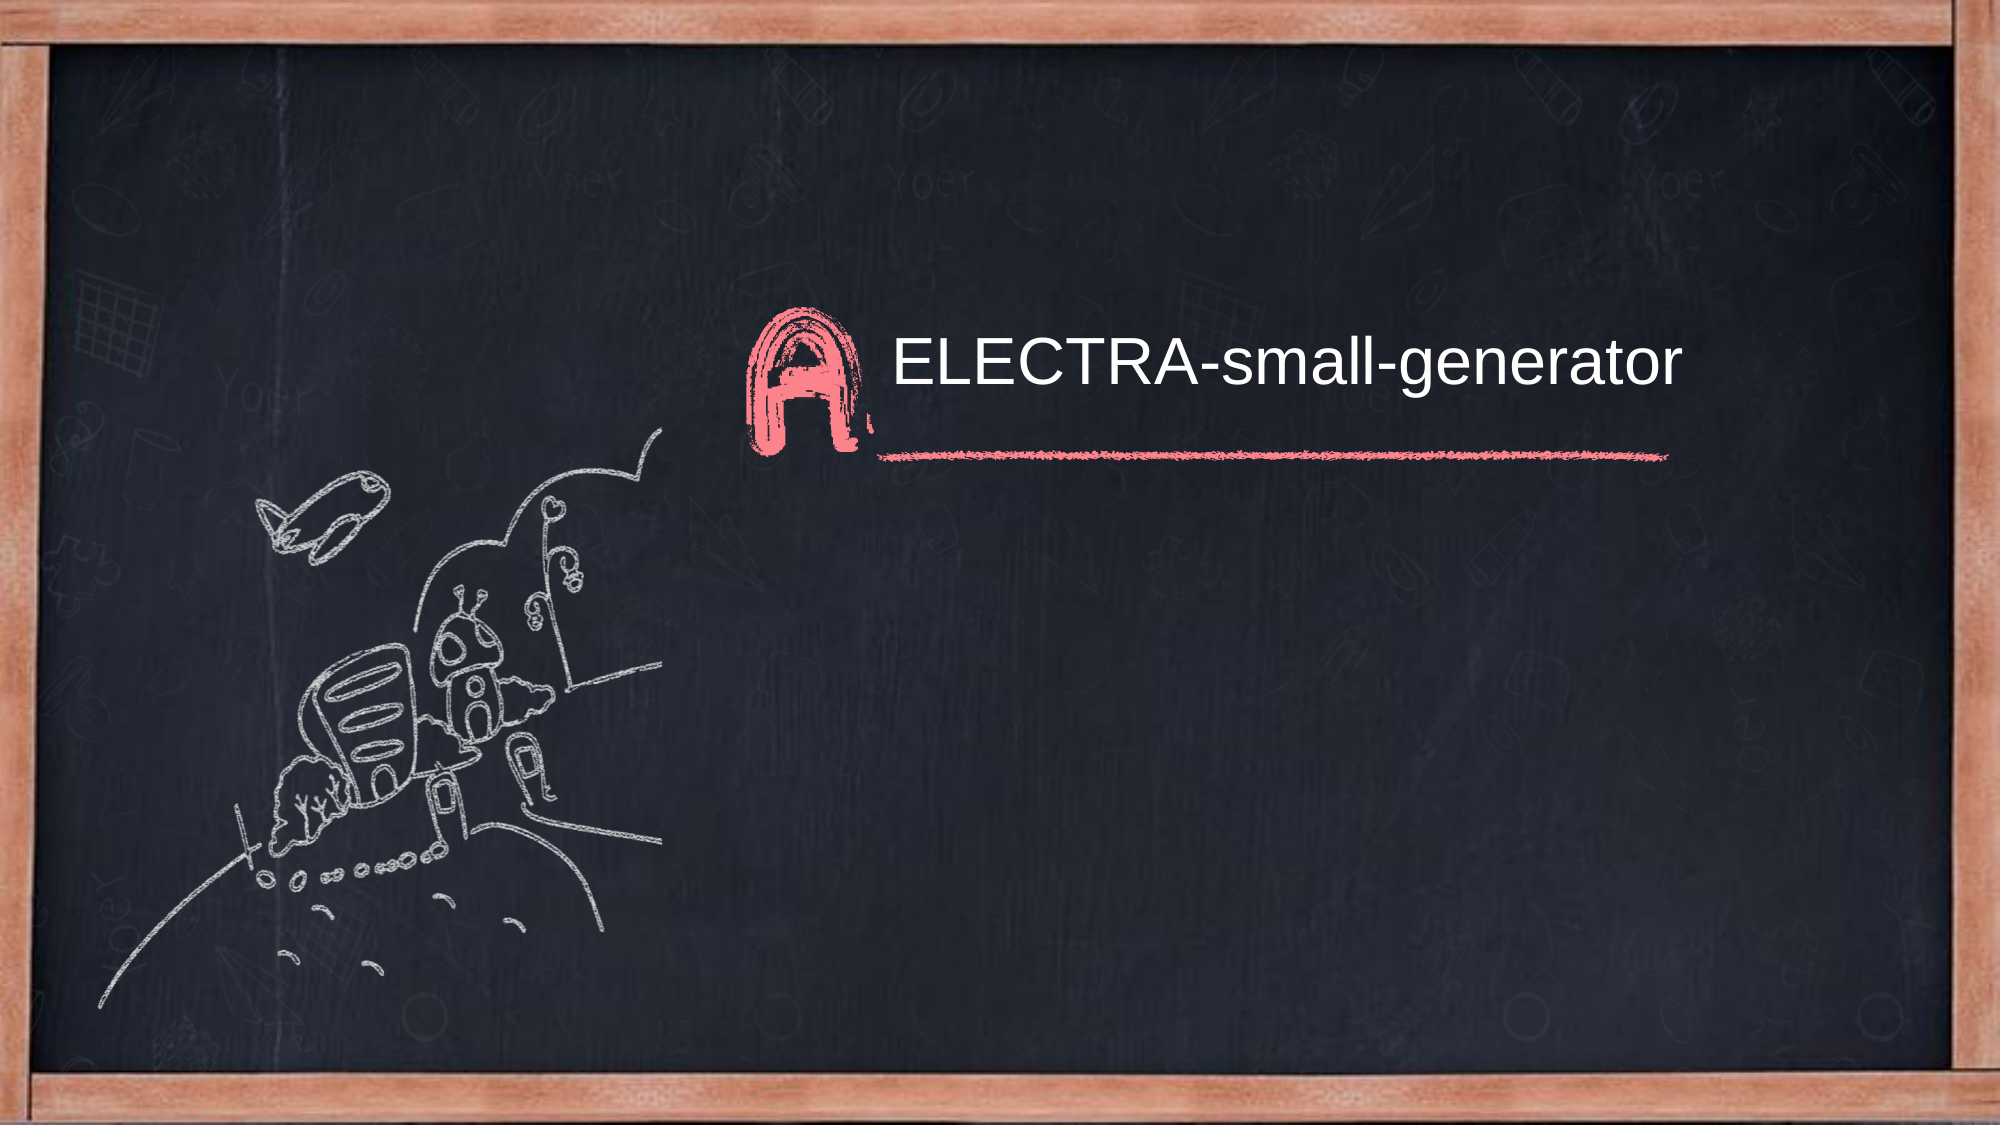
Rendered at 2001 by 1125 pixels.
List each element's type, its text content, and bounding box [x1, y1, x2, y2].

text_box ELECTRA-small-generator [924, 310, 1746, 406]
picture [0, 0, 2000, 1125]
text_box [924, 449, 1670, 463]
